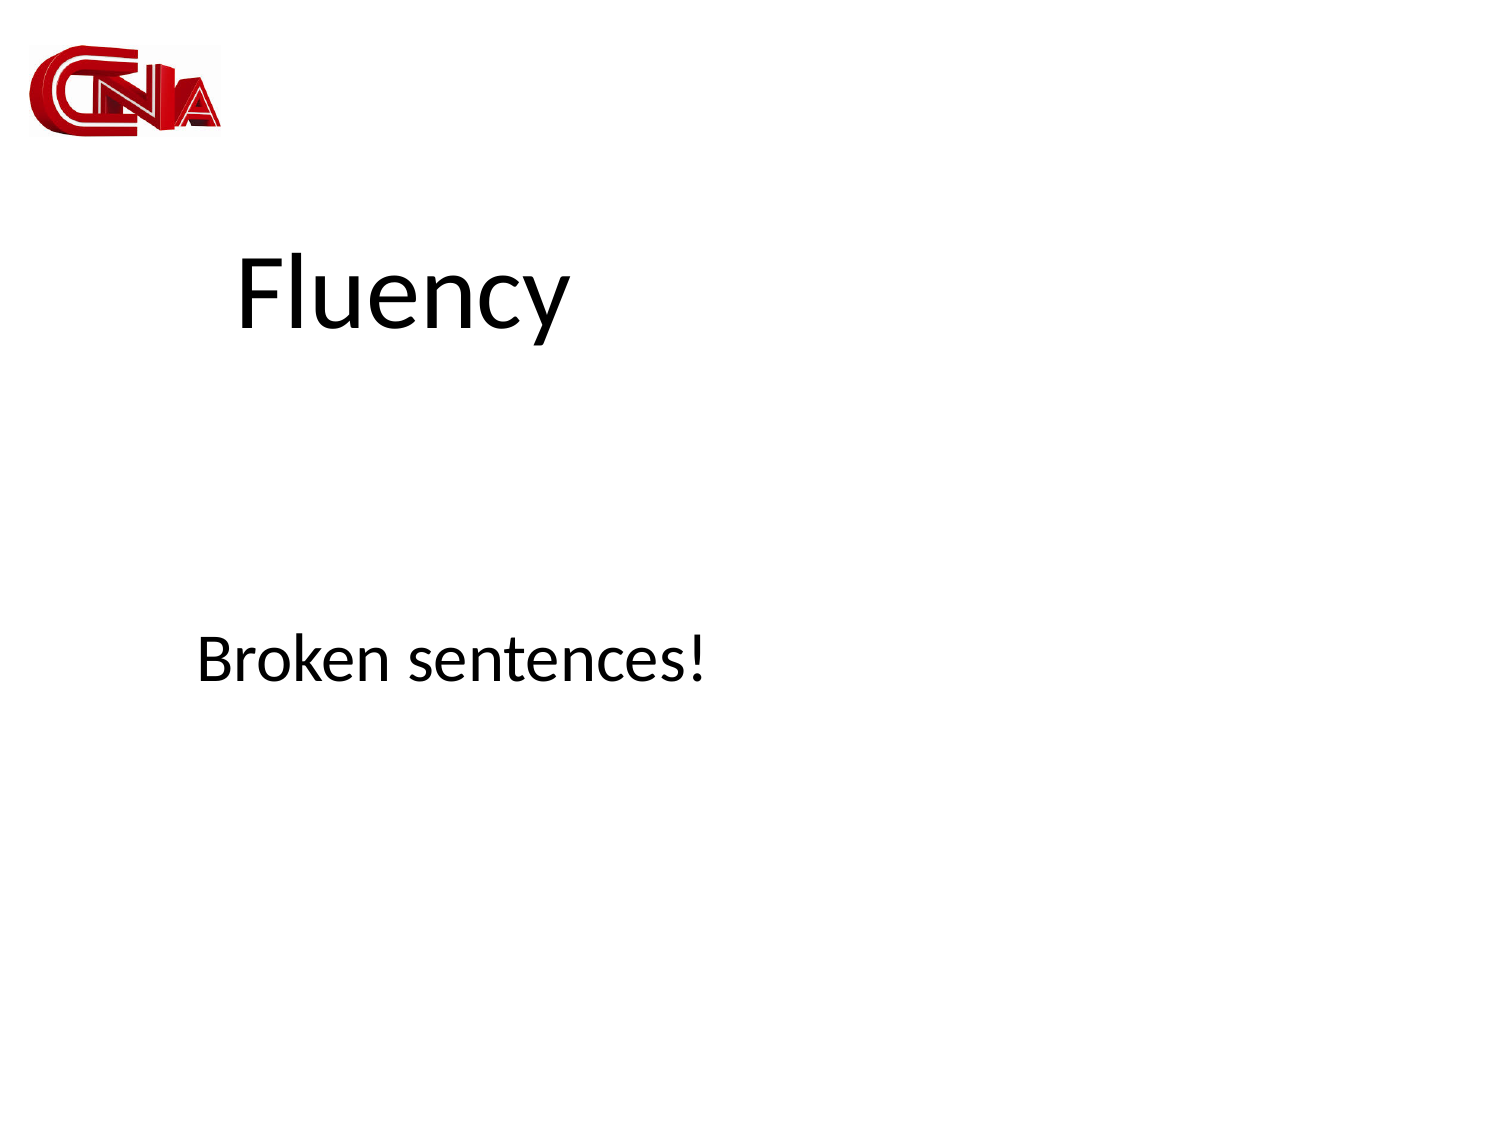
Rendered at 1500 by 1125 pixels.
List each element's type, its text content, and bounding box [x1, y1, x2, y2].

picture [29, 45, 221, 138]
text_box Broken sentences! [181, 605, 725, 703]
text_box Fluency [220, 212, 971, 358]
